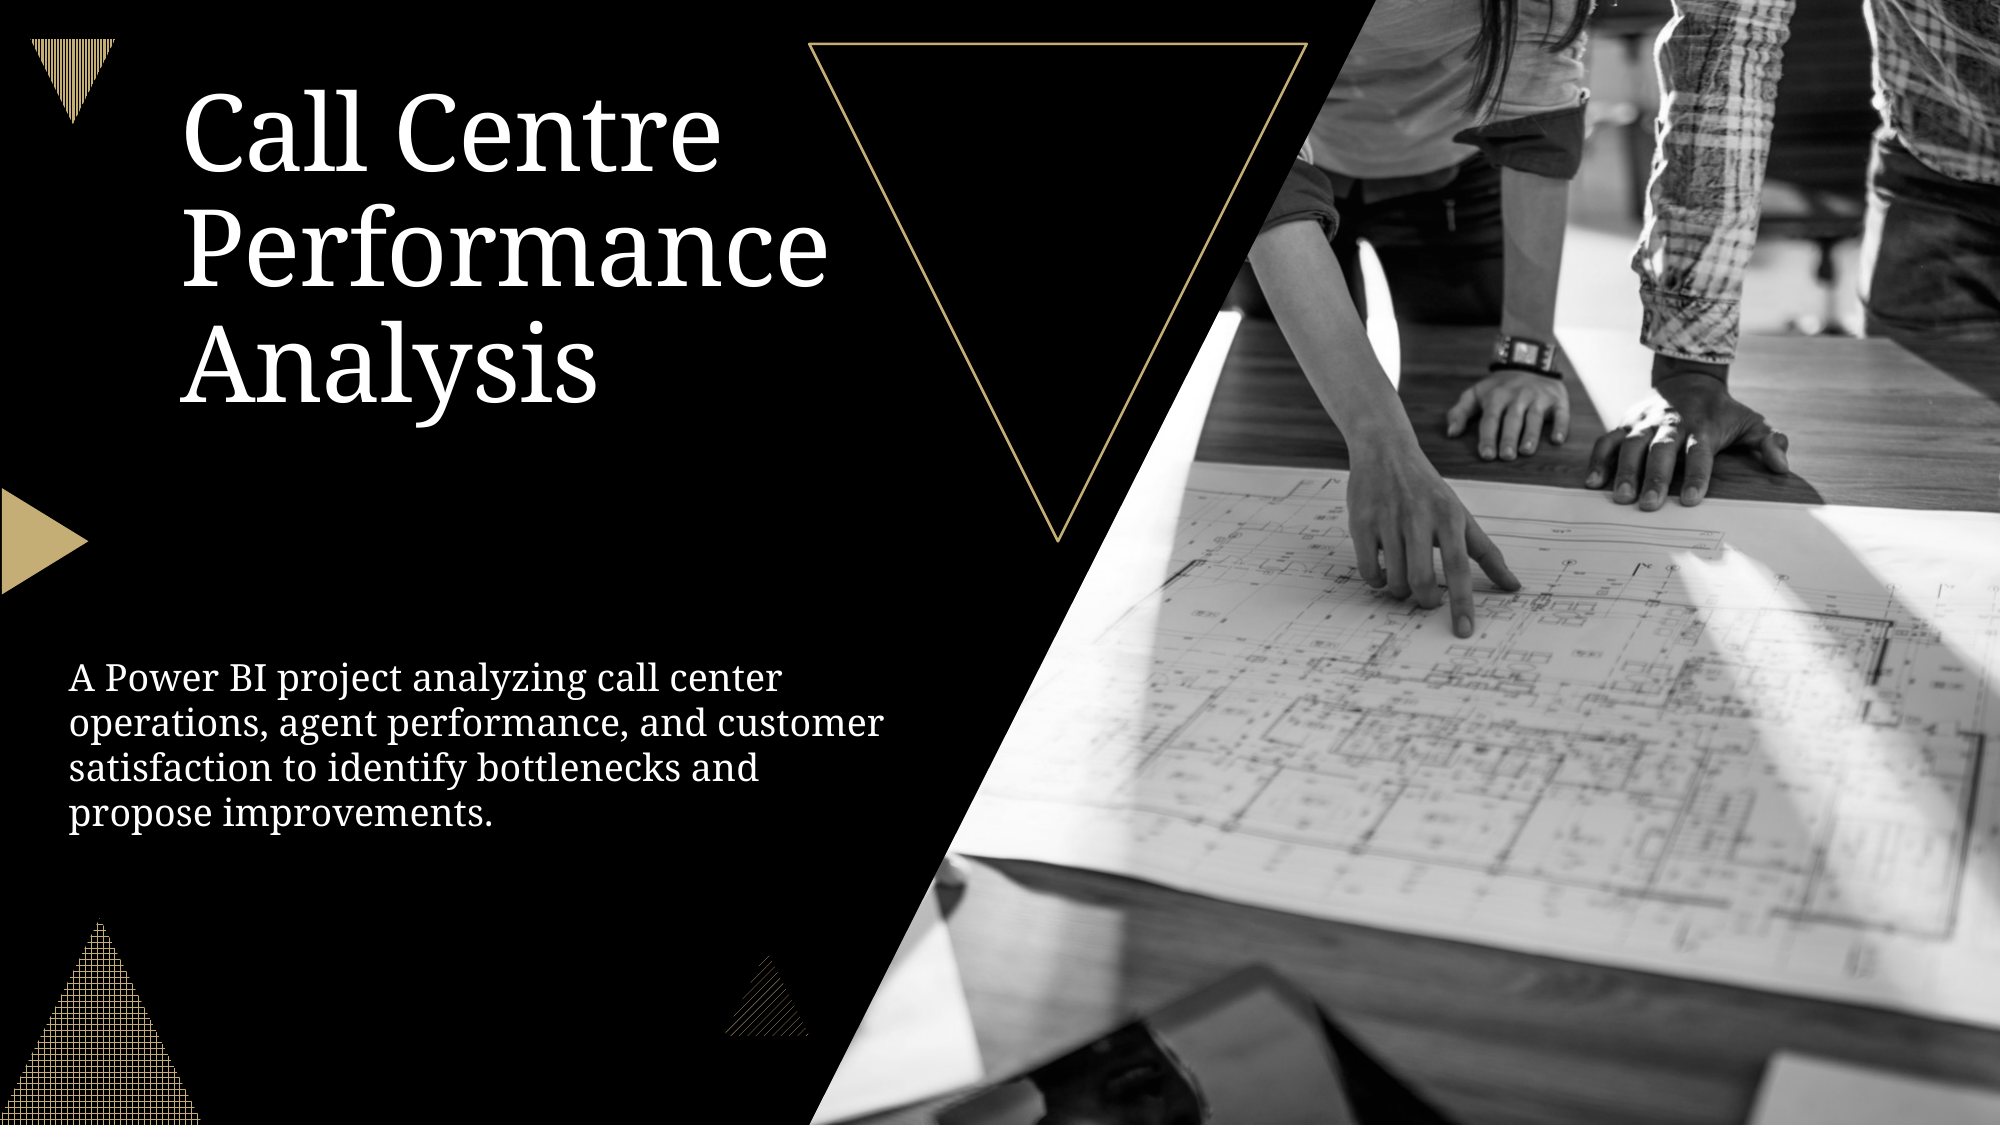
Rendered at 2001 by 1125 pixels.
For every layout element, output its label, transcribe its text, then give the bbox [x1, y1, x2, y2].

picture [808, 0, 2000, 1125]
text_box A Power BI project analyzing call center operations, agent performance, and customer satisfaction to identify bottlenecks and propose improvements. [53, 646, 806, 842]
title Call Centre Performance Analysis [165, 69, 806, 433]
